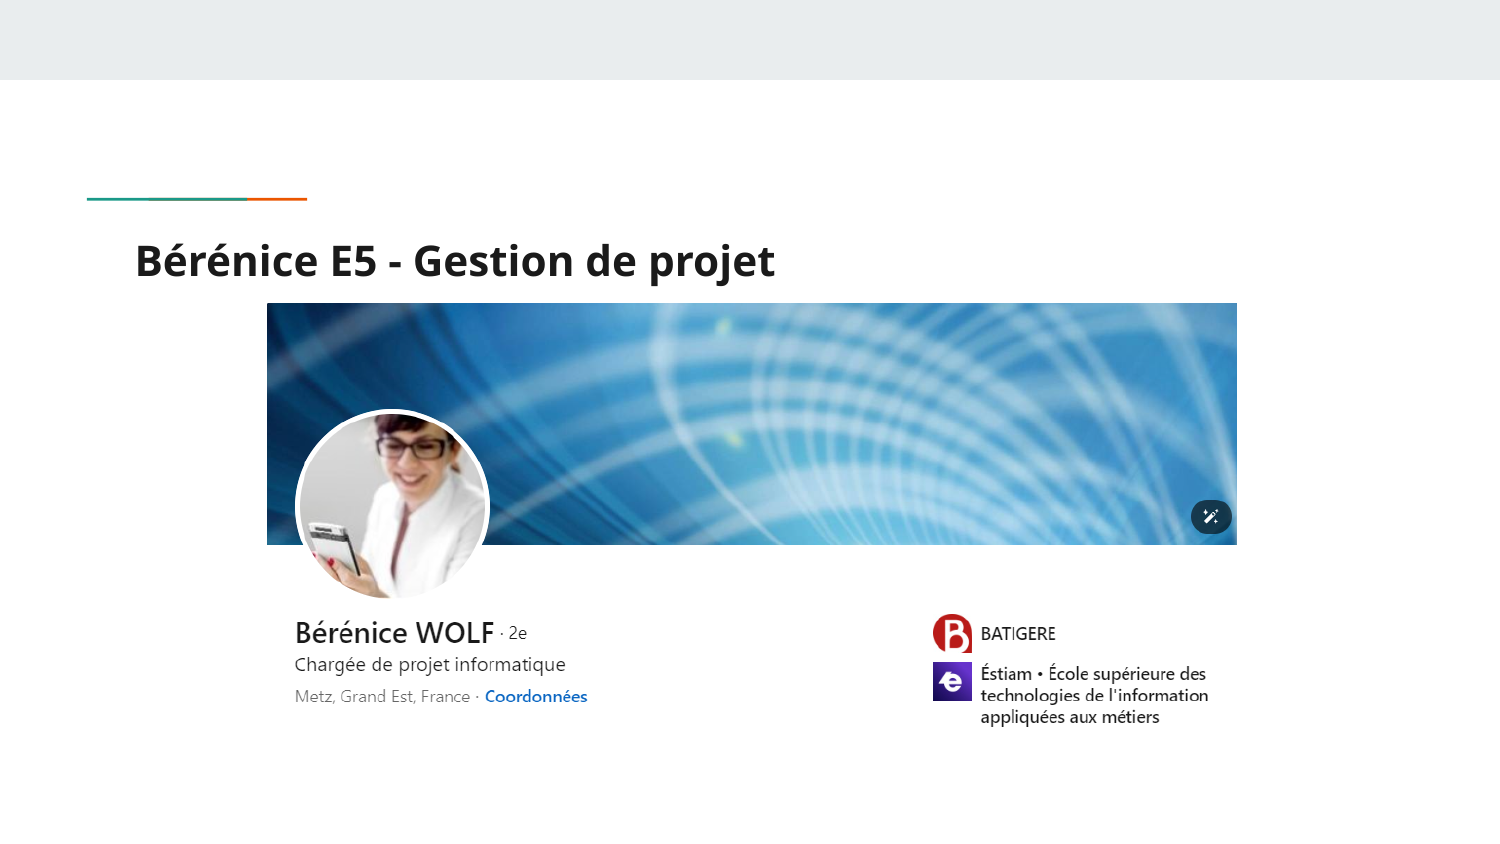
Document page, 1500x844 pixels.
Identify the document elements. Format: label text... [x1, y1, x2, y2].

picture [267, 303, 1238, 740]
title Bérénice E5 - Gestion de projet [119, 216, 1381, 305]
